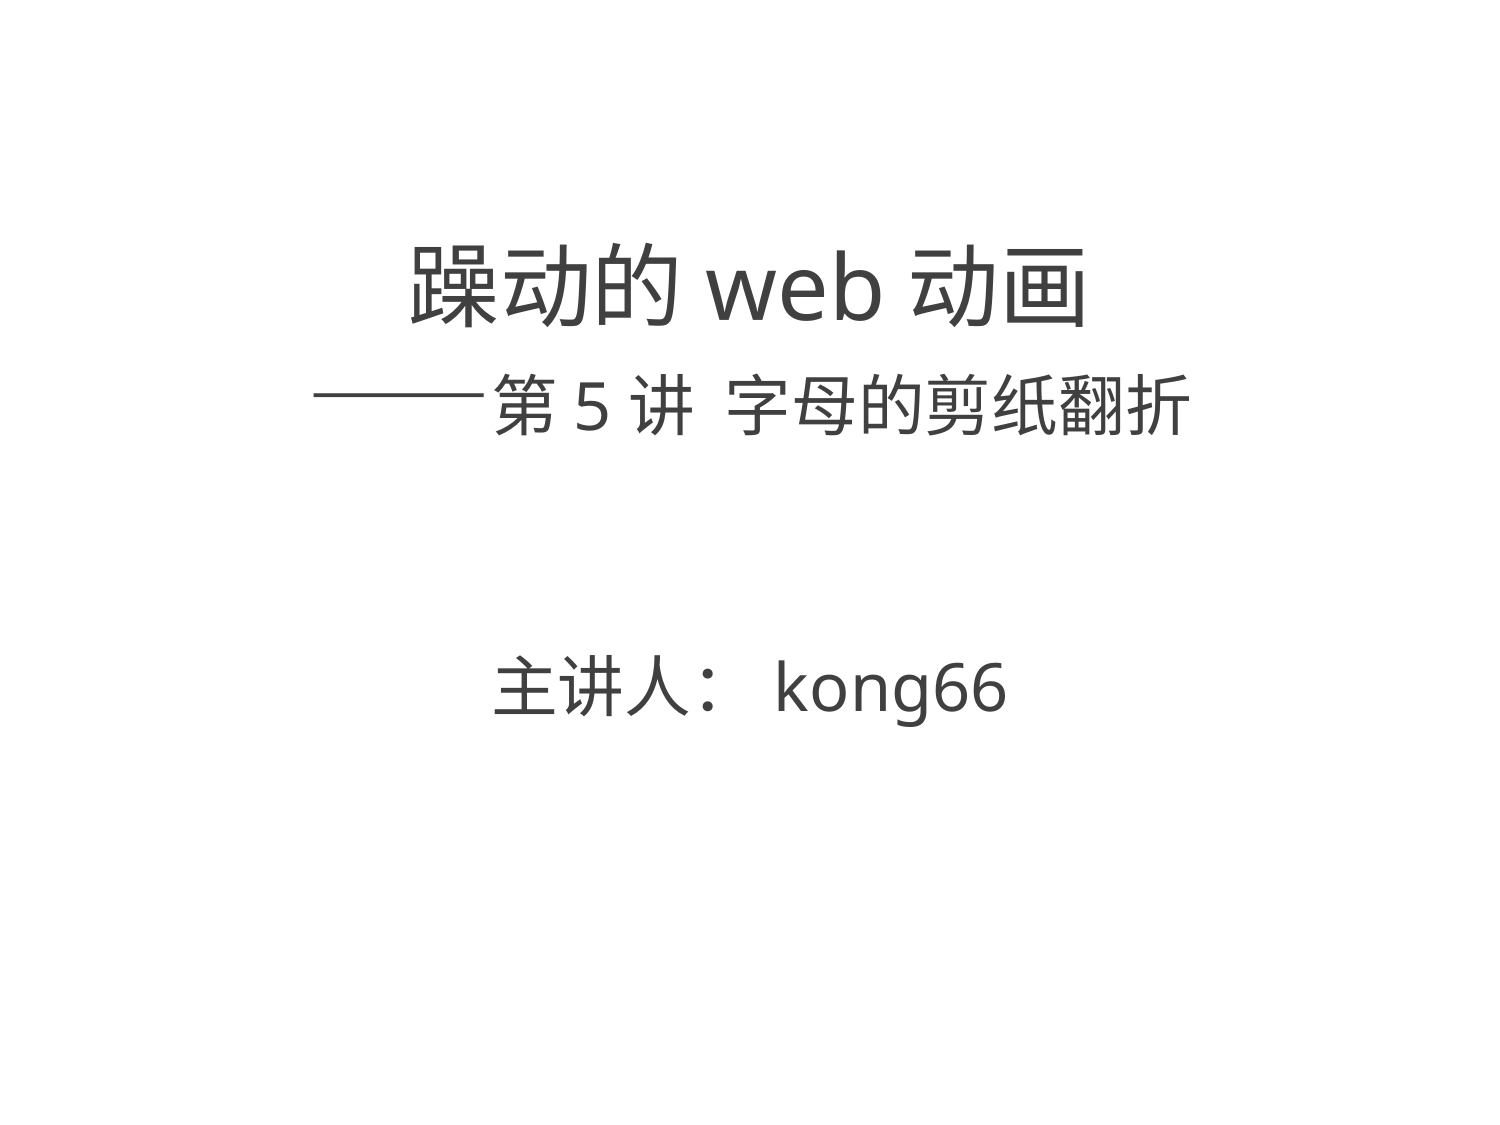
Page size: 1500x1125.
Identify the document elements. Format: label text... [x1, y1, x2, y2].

subtitle 主讲人：kong66 [225, 637, 1275, 925]
title 躁动的web动画 ——第5讲 字母的剪纸翻折 [112, 196, 1388, 591]
